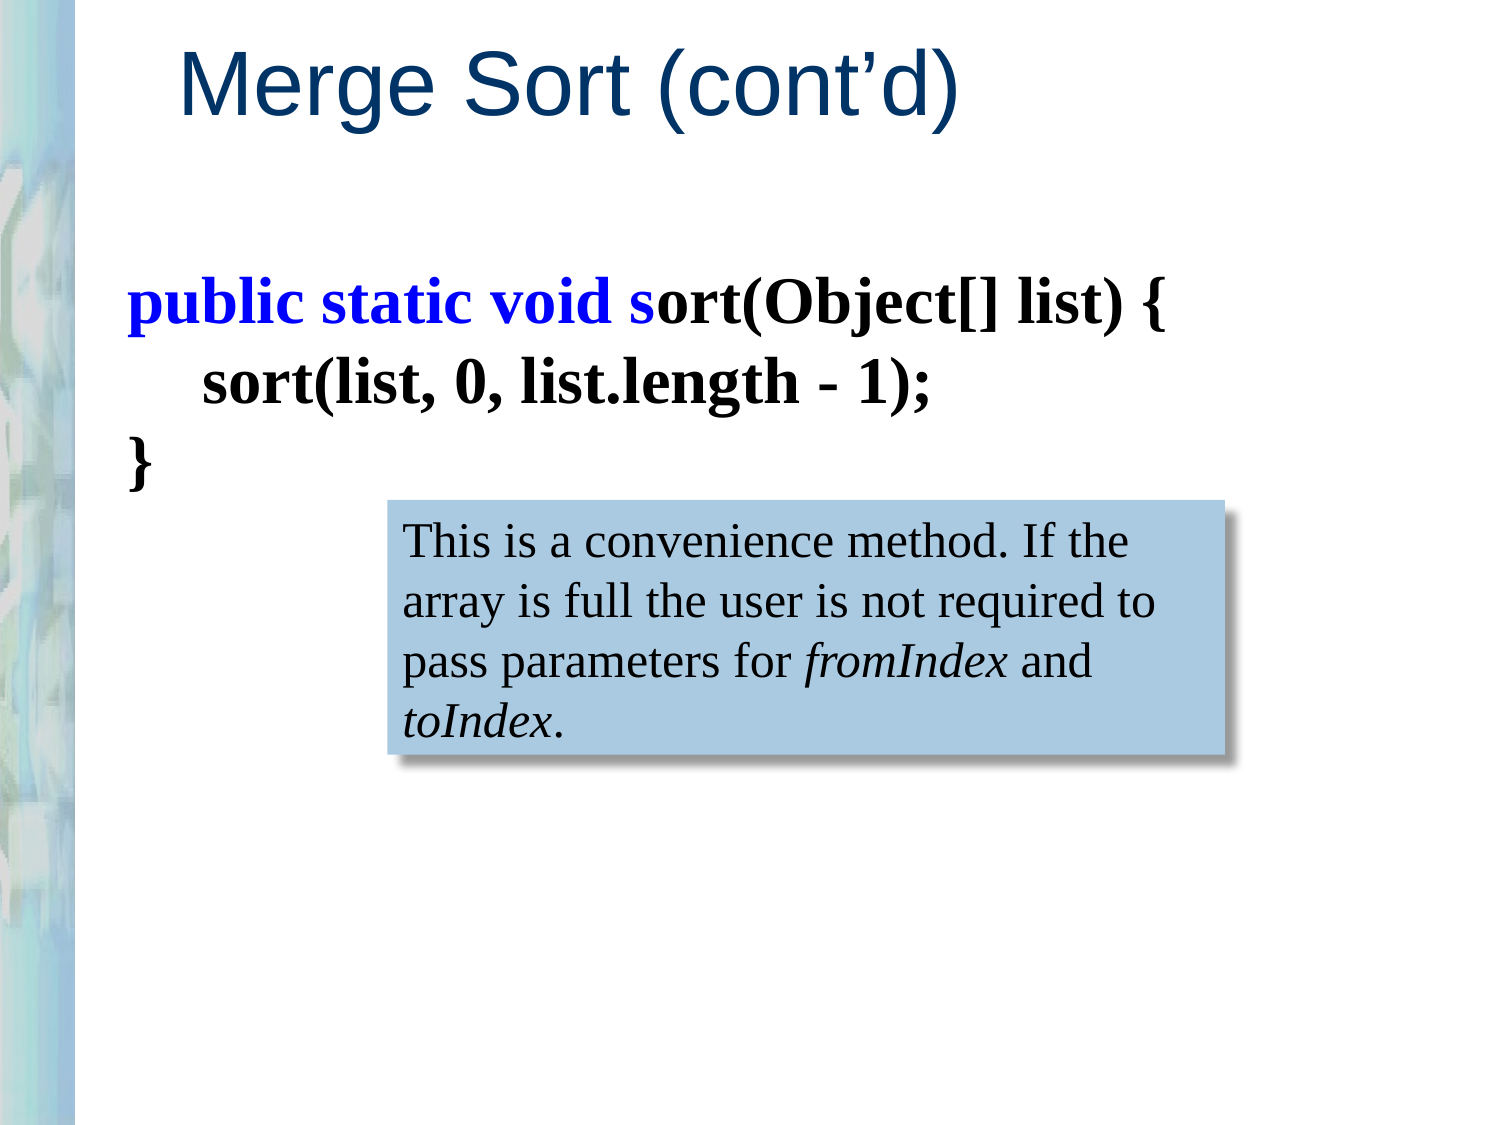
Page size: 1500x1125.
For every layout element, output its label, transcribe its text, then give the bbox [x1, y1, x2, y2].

picture [0, 0, 75, 1125]
text_box This is a convenience method. If the array is full the user is not required to pass parameters for fromIndex and toIndex. [387, 499, 1225, 755]
text_box public static void sort(Object[] list) { sort(list, 0, list.length - 1); } [112, 249, 1288, 800]
title Merge Sort (cont’d) [162, 22, 1463, 136]
